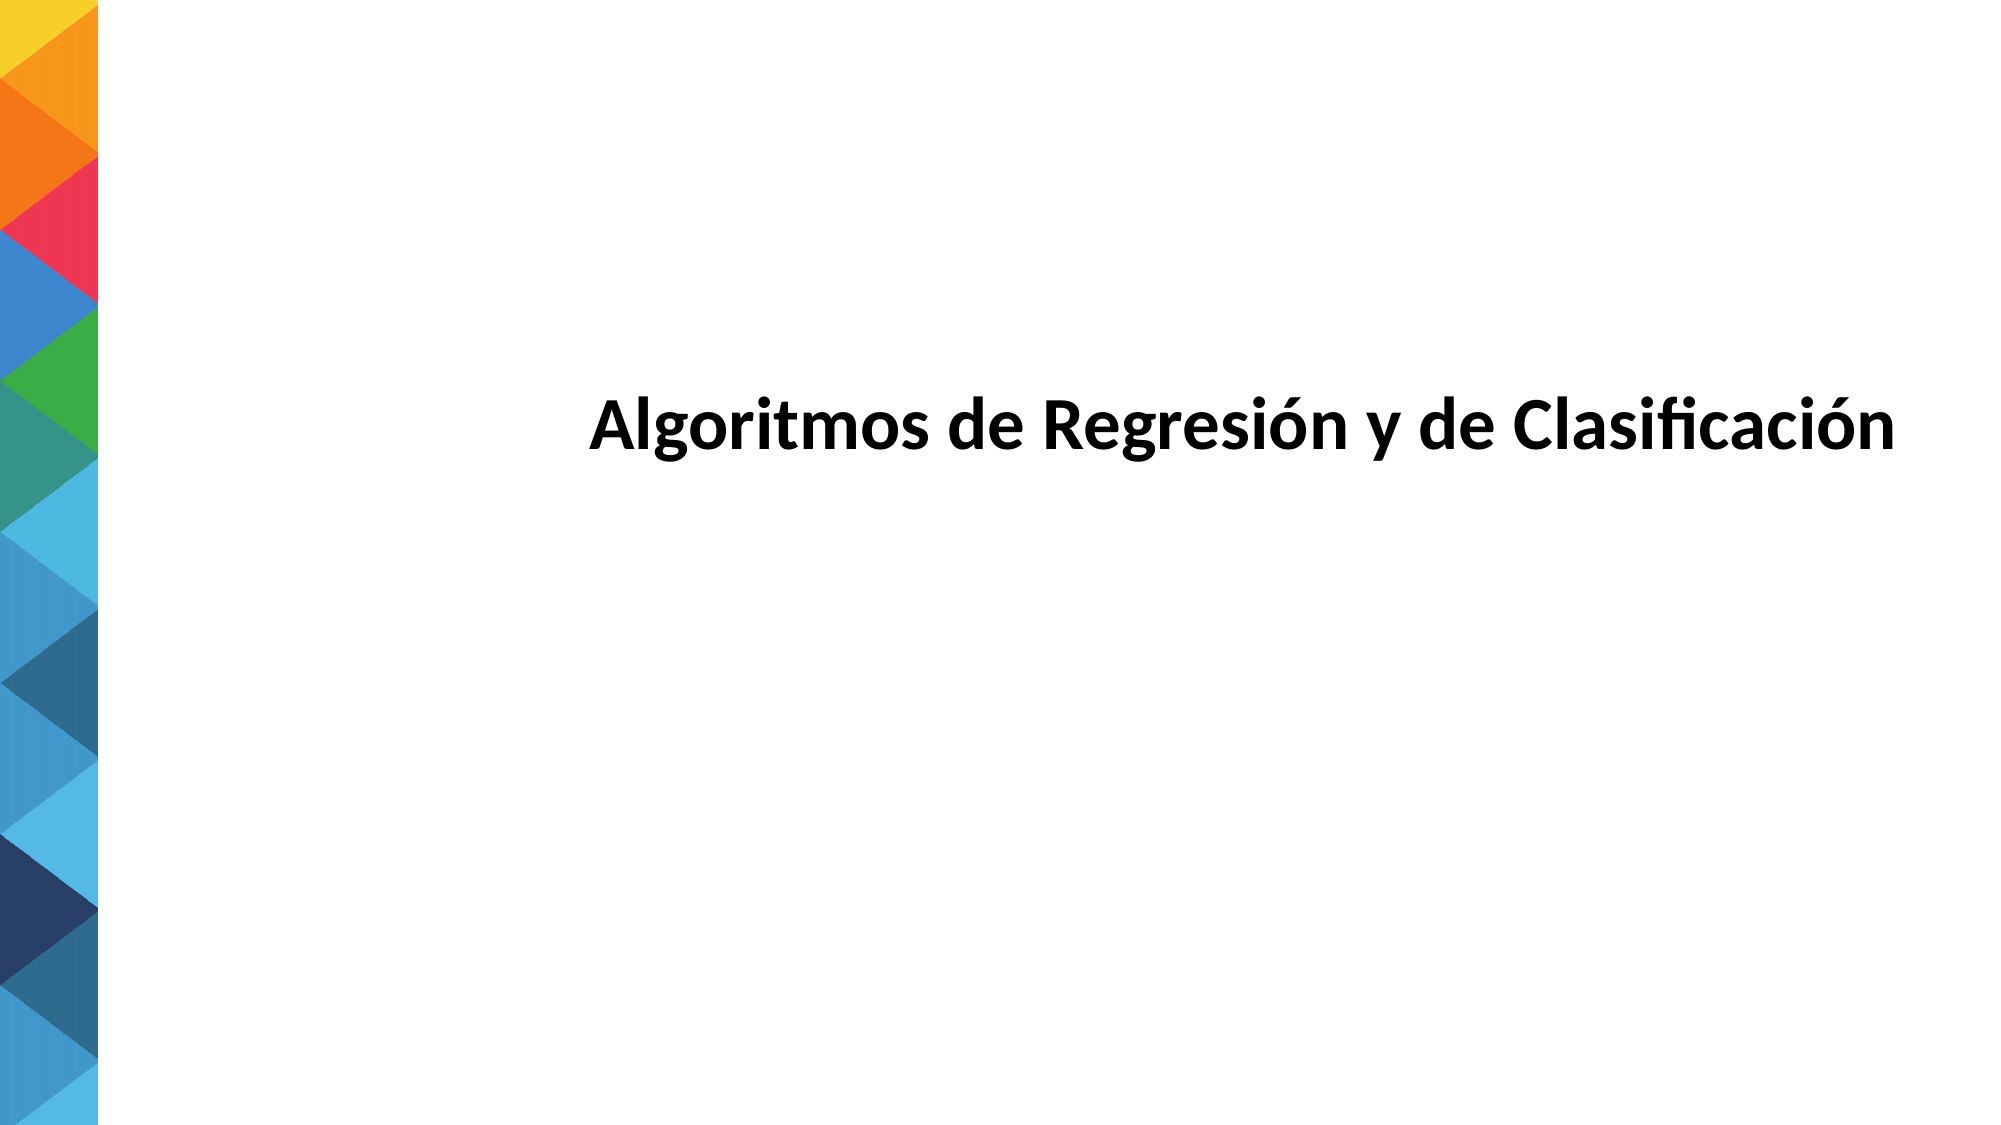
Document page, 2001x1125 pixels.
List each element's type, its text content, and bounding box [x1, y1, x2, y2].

picture [0, 0, 98, 1125]
title Algoritmos de Regresión y de Clasificación [316, 376, 1914, 563]
